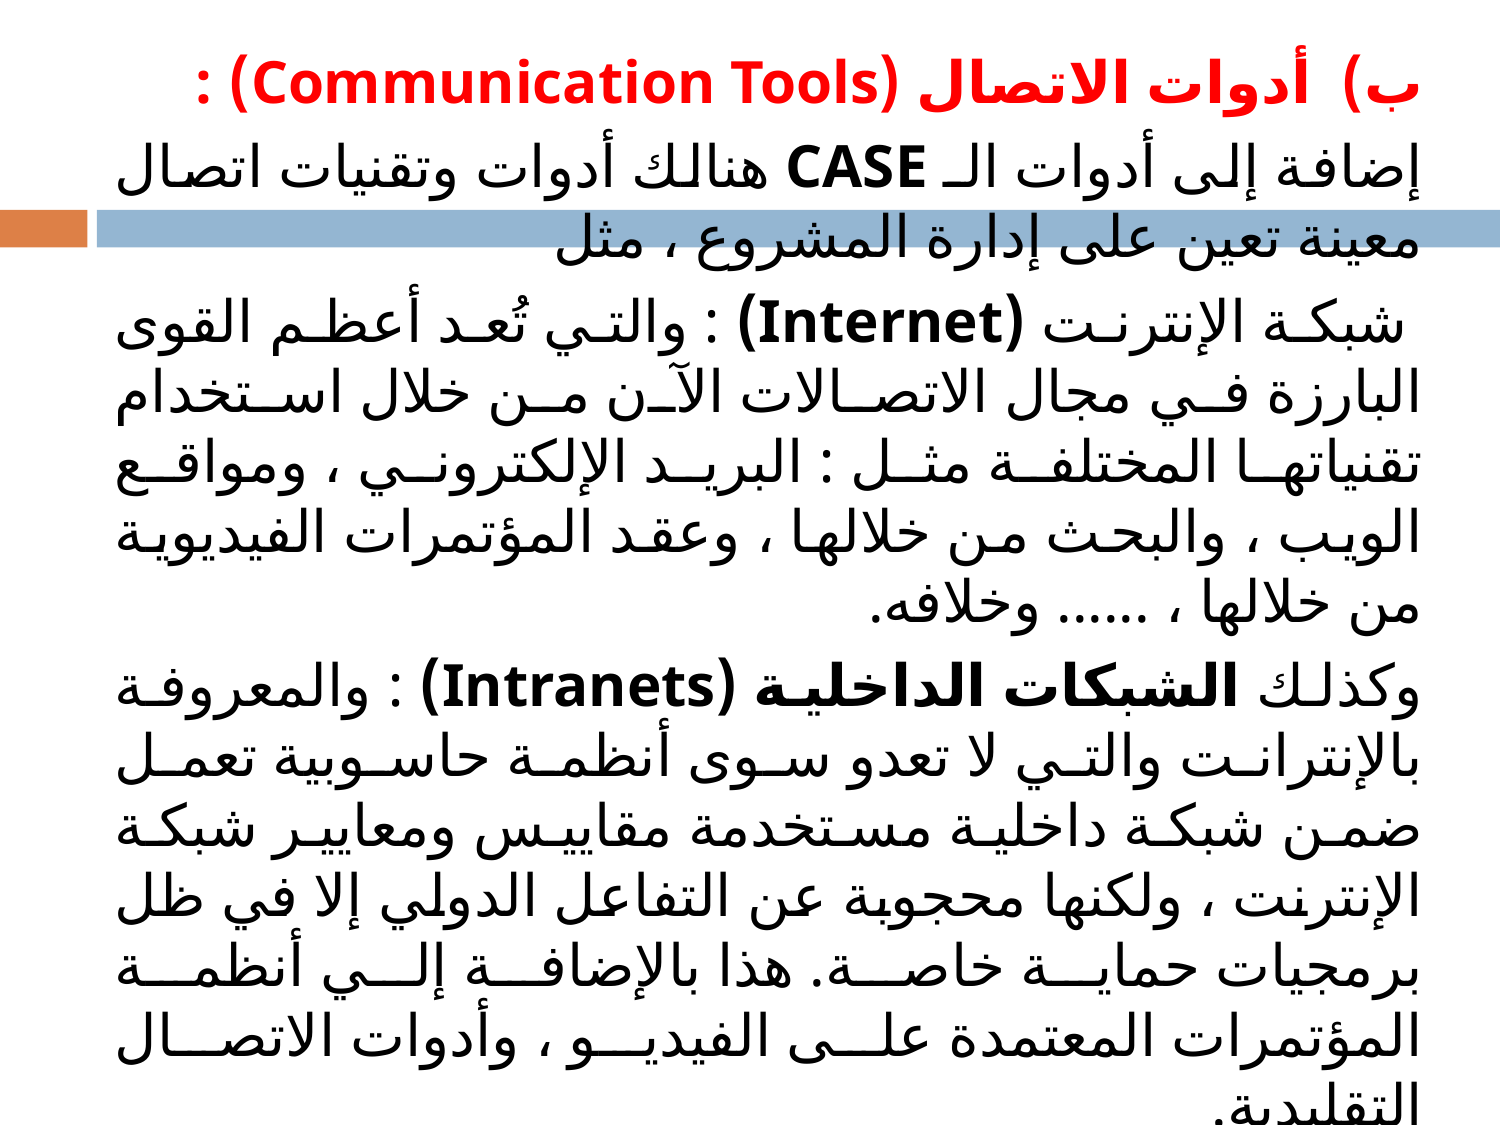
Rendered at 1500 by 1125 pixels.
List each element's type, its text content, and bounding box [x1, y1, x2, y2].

text_box [99, 1024, 990, 1085]
list ب) أدوات الاتصال (Communication Tools) : إضافة إلى أدوات الـ CASE هنالك أدوات وتقنيات اتصال معينة تعين على إدارة المشروع ، مثل شبكة الإنترنت (Internet) : والتي تُعد أعظم القوى البارزة في مجال الاتصالات الآن من خلال استخدام تقنياتها المختلفة مثل : البريد الإلكتروني ، ومواقع الويب ، والبحث من خلالها ، وعقد المؤتمرات الفيديوية من خلالها ، ...... وخلافه. وكذلك الشبكات الداخلية (Intranets) : والمعروفة بالإنترانت والتي لا تعدو سوى أنظمة حاسوبية تعمل ضمن شبكة داخلية مستخدمة مقاييس ومعايير شبكة الإنترنت ، ولكنها محجوبة عن التفاعل الدولي إلا في ظل برمجيات حماية خاصة. هذا بالإضافة إلي أنظمة المؤتمرات المعتمدة على الفيديو ، وأدوات الاتصال التقليدية. [99, 37, 1438, 1005]
